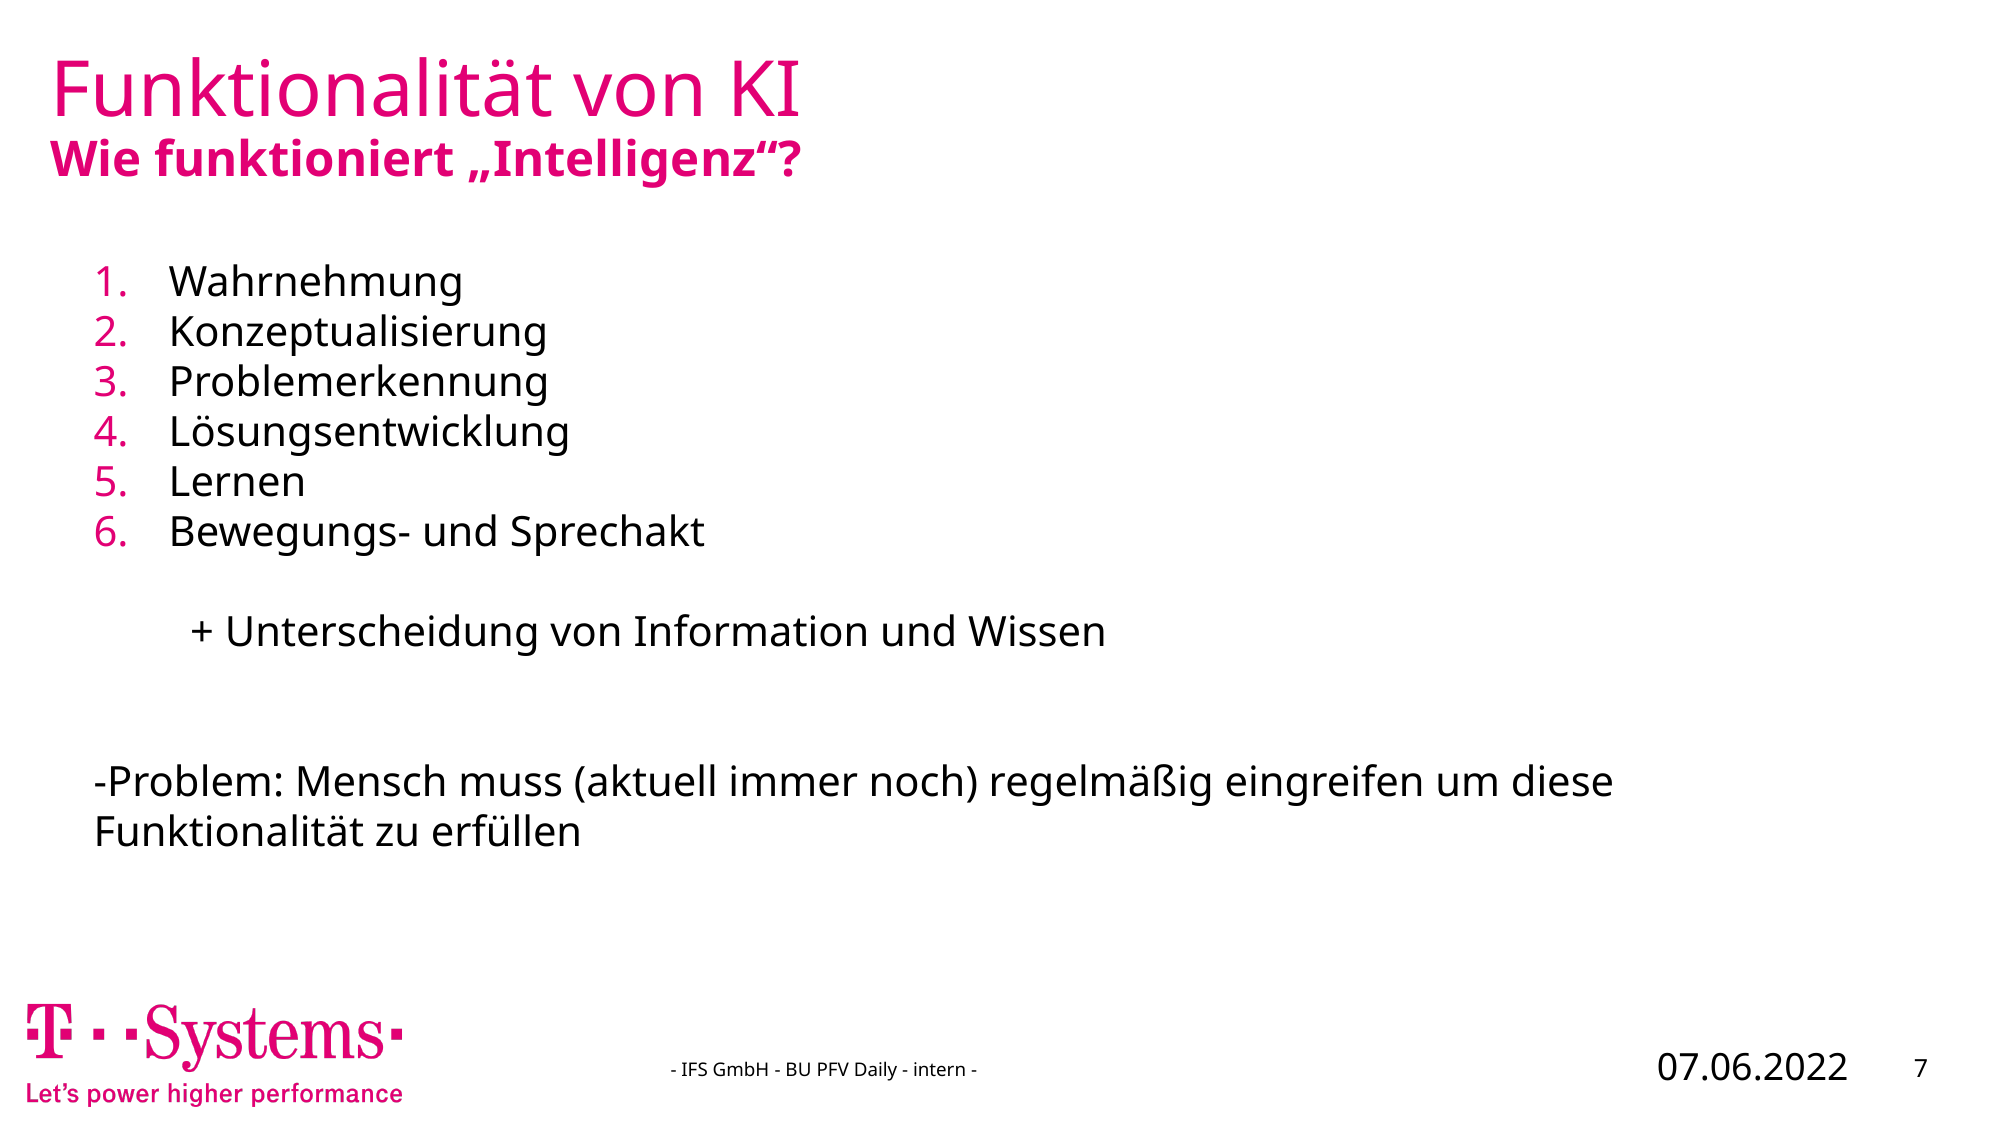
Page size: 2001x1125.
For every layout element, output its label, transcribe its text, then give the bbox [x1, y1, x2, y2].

text_box Wahrnehmung Konzeptualisierung Problemerkennung Lösungsentwicklung Lernen Bewegungs- und Sprechakt + Unterscheidung von Information und Wissen -Problem: Mensch muss (aktuell immer noch) regelmäßig eingreifen um diese Funktionalität zu erfüllen [93, 254, 1643, 918]
footer - IFS GmbH - BU PFV Daily - intern - [670, 1061, 1330, 1080]
title Funktionalität von KI Wie funktioniert „Intelligenz“? [50, 49, 1950, 188]
picture [0, 976, 429, 1125]
slide_number 7 [1914, 1059, 1963, 1078]
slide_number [1642, 1059, 1882, 1078]
